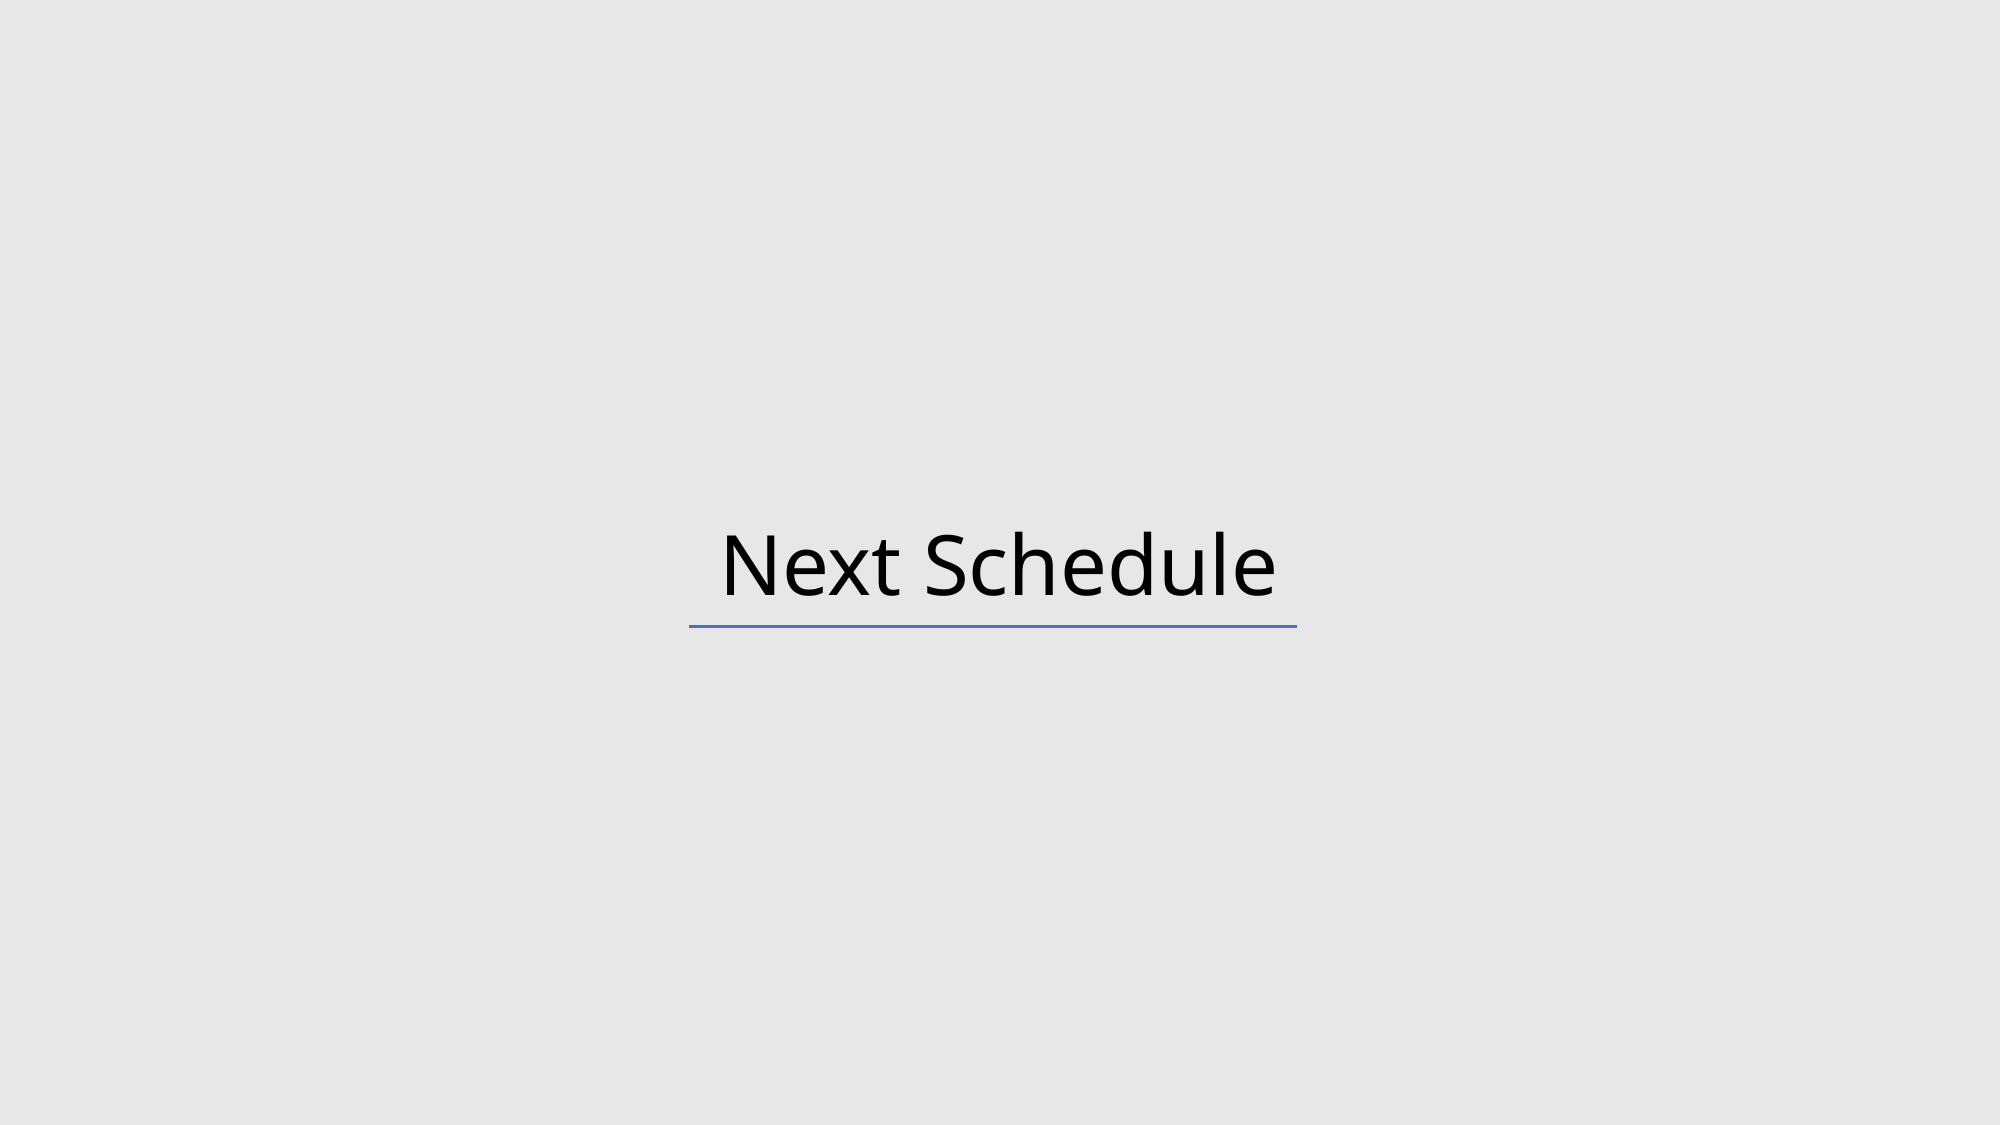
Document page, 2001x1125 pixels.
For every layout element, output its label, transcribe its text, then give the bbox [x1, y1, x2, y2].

text_box Next Schedule [689, 504, 1309, 620]
